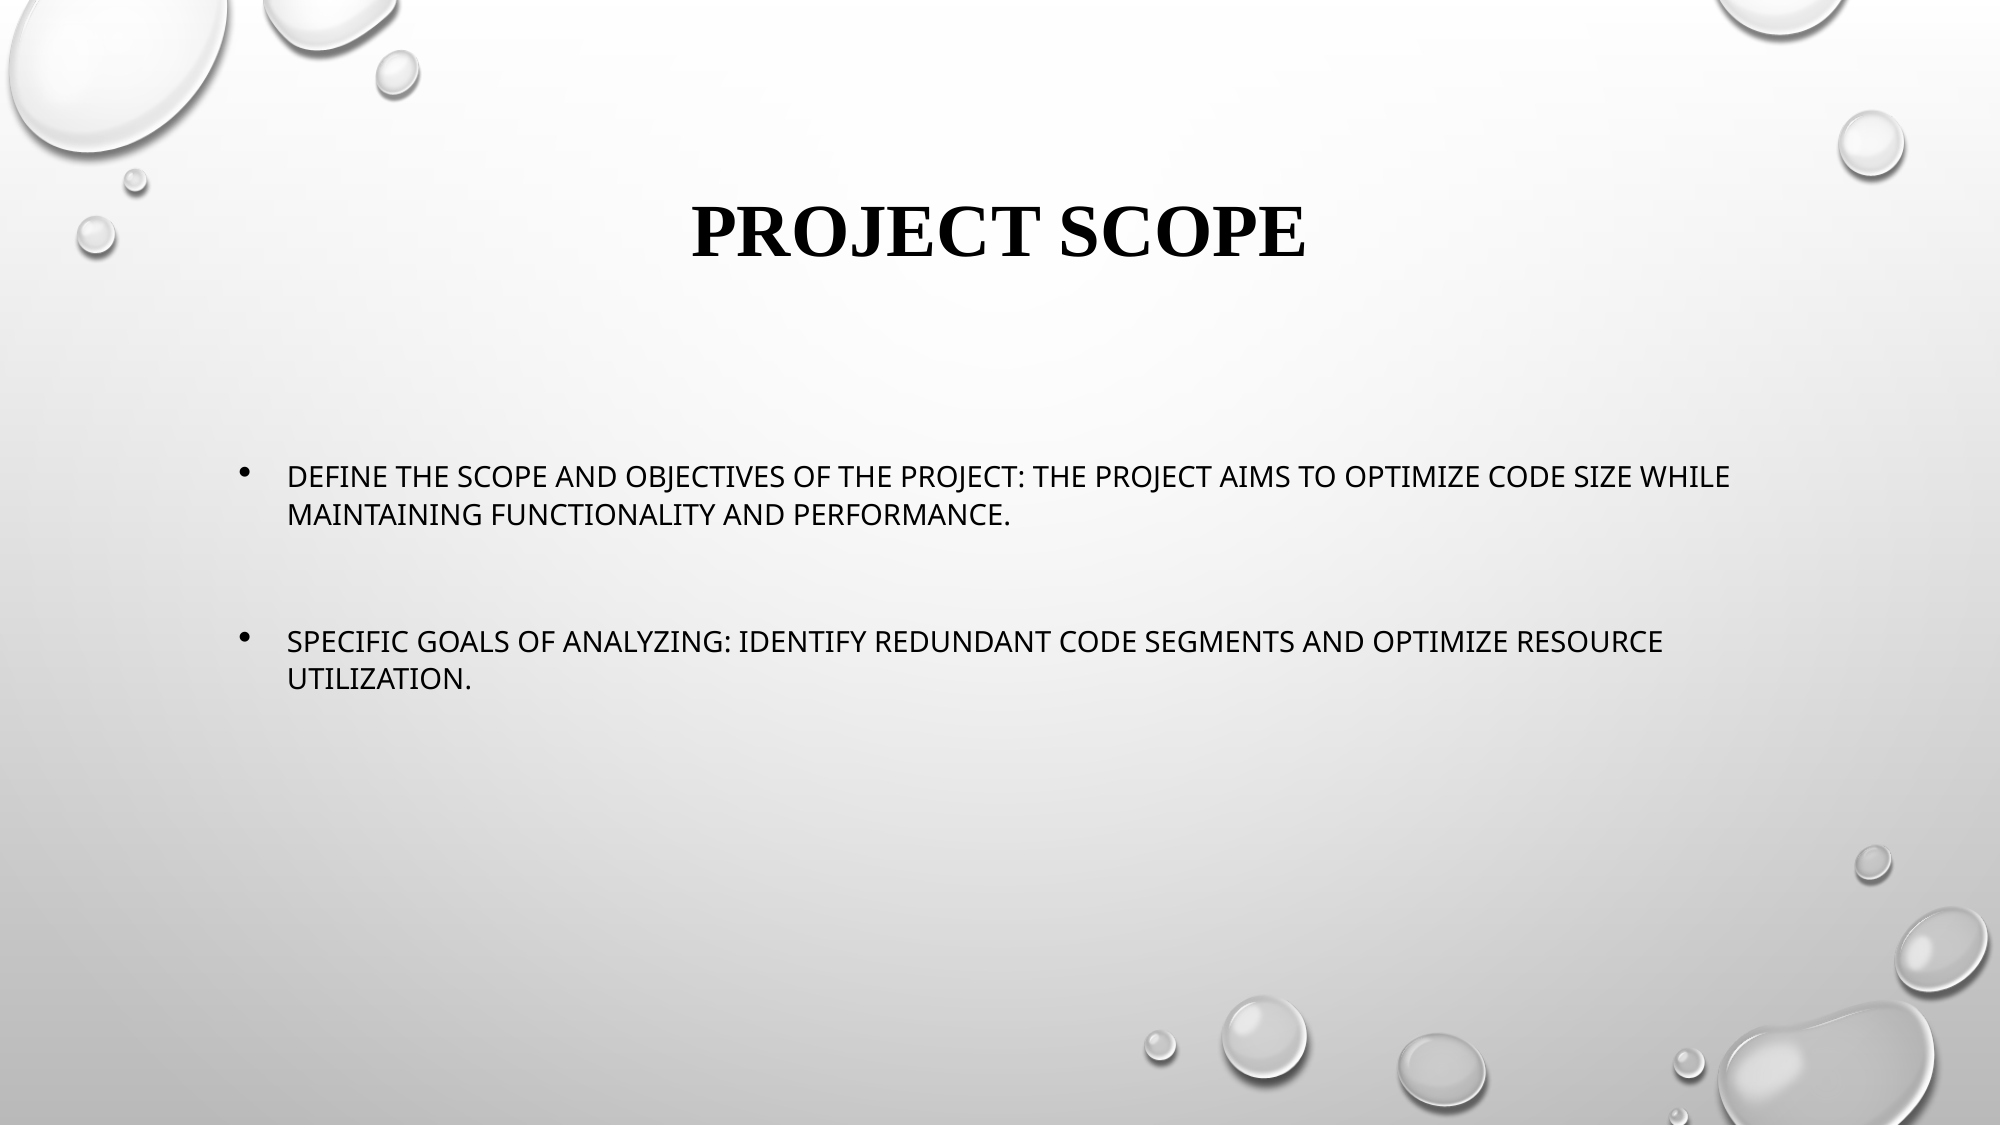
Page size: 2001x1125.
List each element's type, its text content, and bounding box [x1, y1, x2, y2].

list Define the scope and objectives of the project: The project aims to optimize code size while maintaining functionality and performance. Specific goals of analyzing: Identify redundant code segments and optimize resource utilization. [149, 388, 1850, 762]
title Project scope [149, 101, 1851, 364]
picture [0, 0, 2000, 1125]
